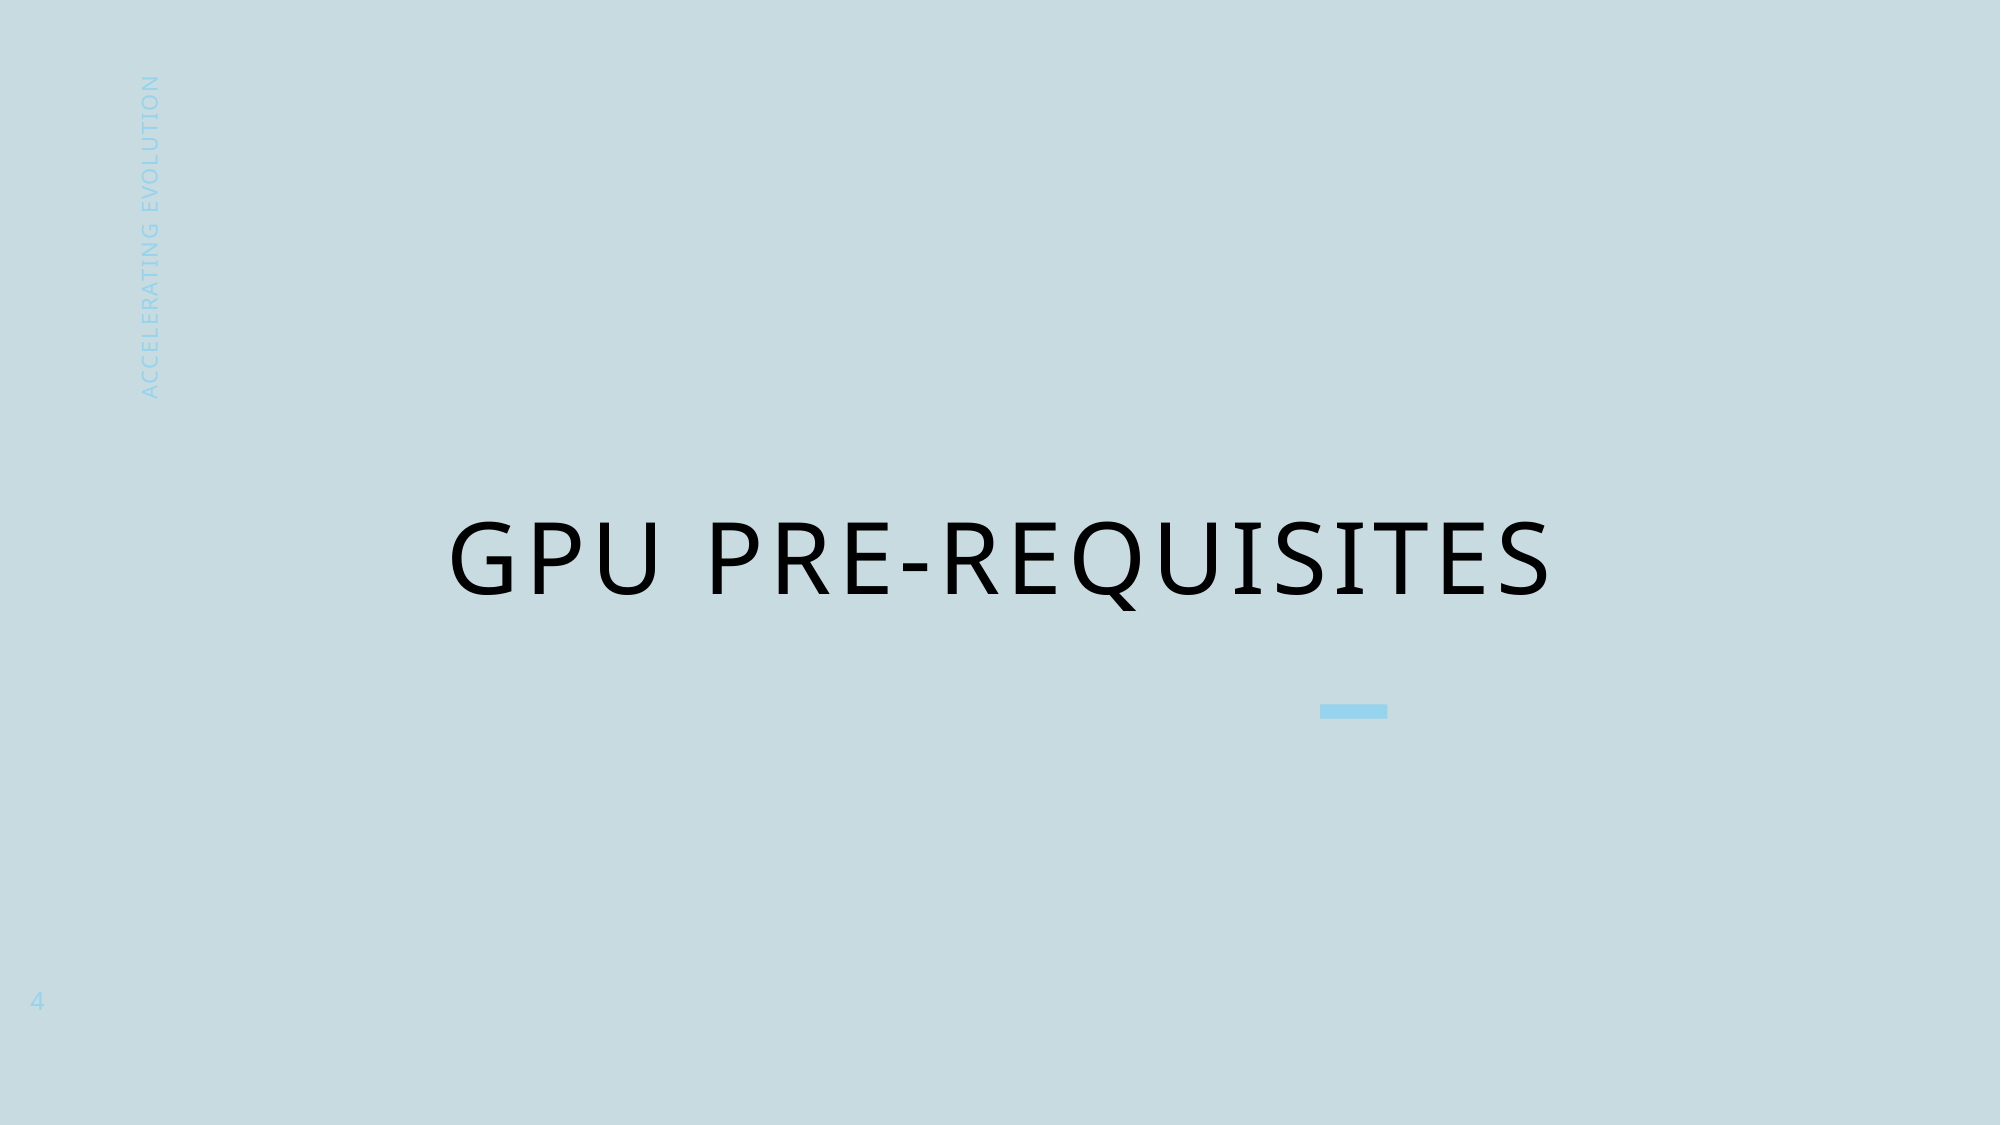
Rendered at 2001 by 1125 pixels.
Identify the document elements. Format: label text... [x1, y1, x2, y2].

picture [250, 242, 1751, 881]
footer ACCELERATING EVOLUTION [130, 30, 167, 400]
slide_number 4 [0, 987, 75, 1018]
